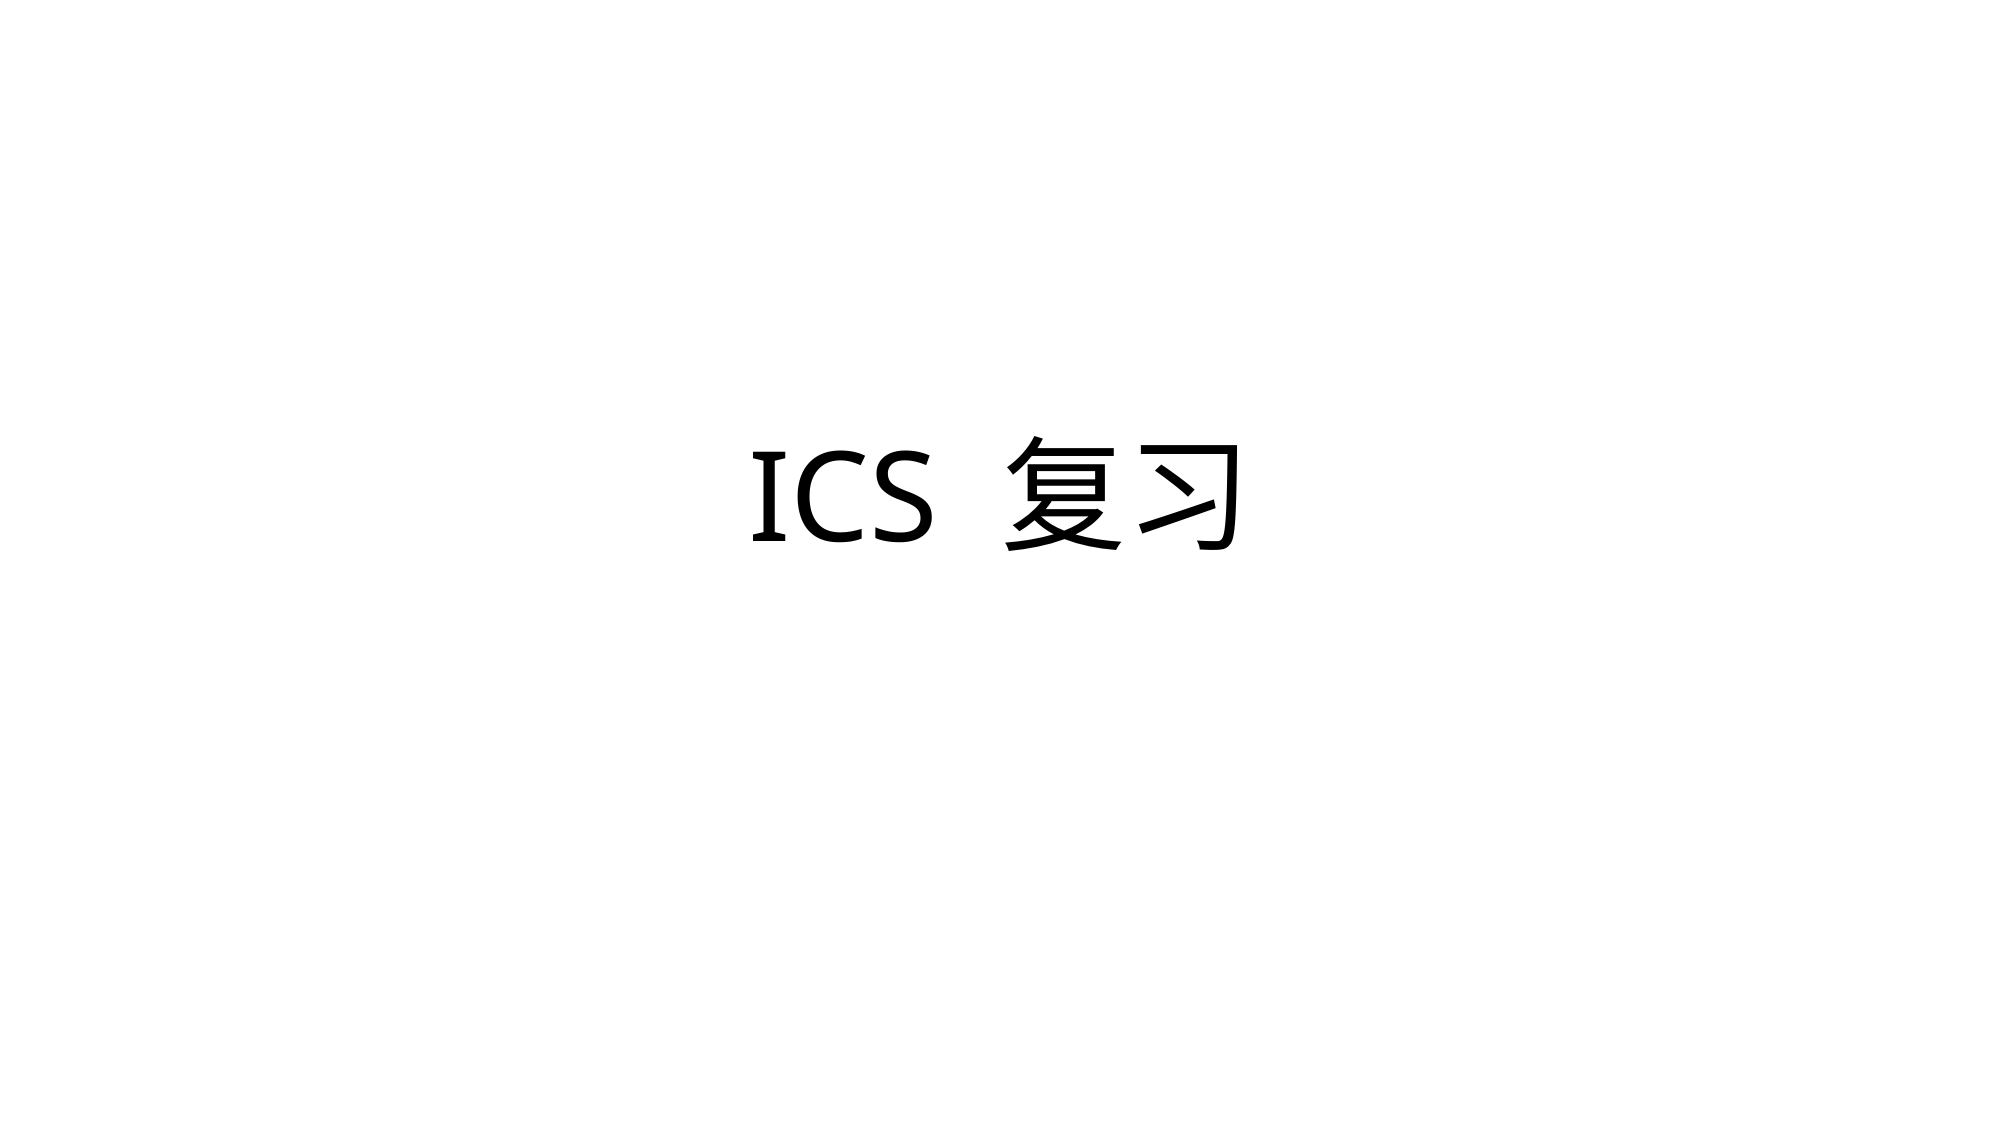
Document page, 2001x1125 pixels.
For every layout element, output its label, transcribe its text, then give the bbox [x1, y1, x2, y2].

title ICS 复习 [249, 184, 1750, 576]
